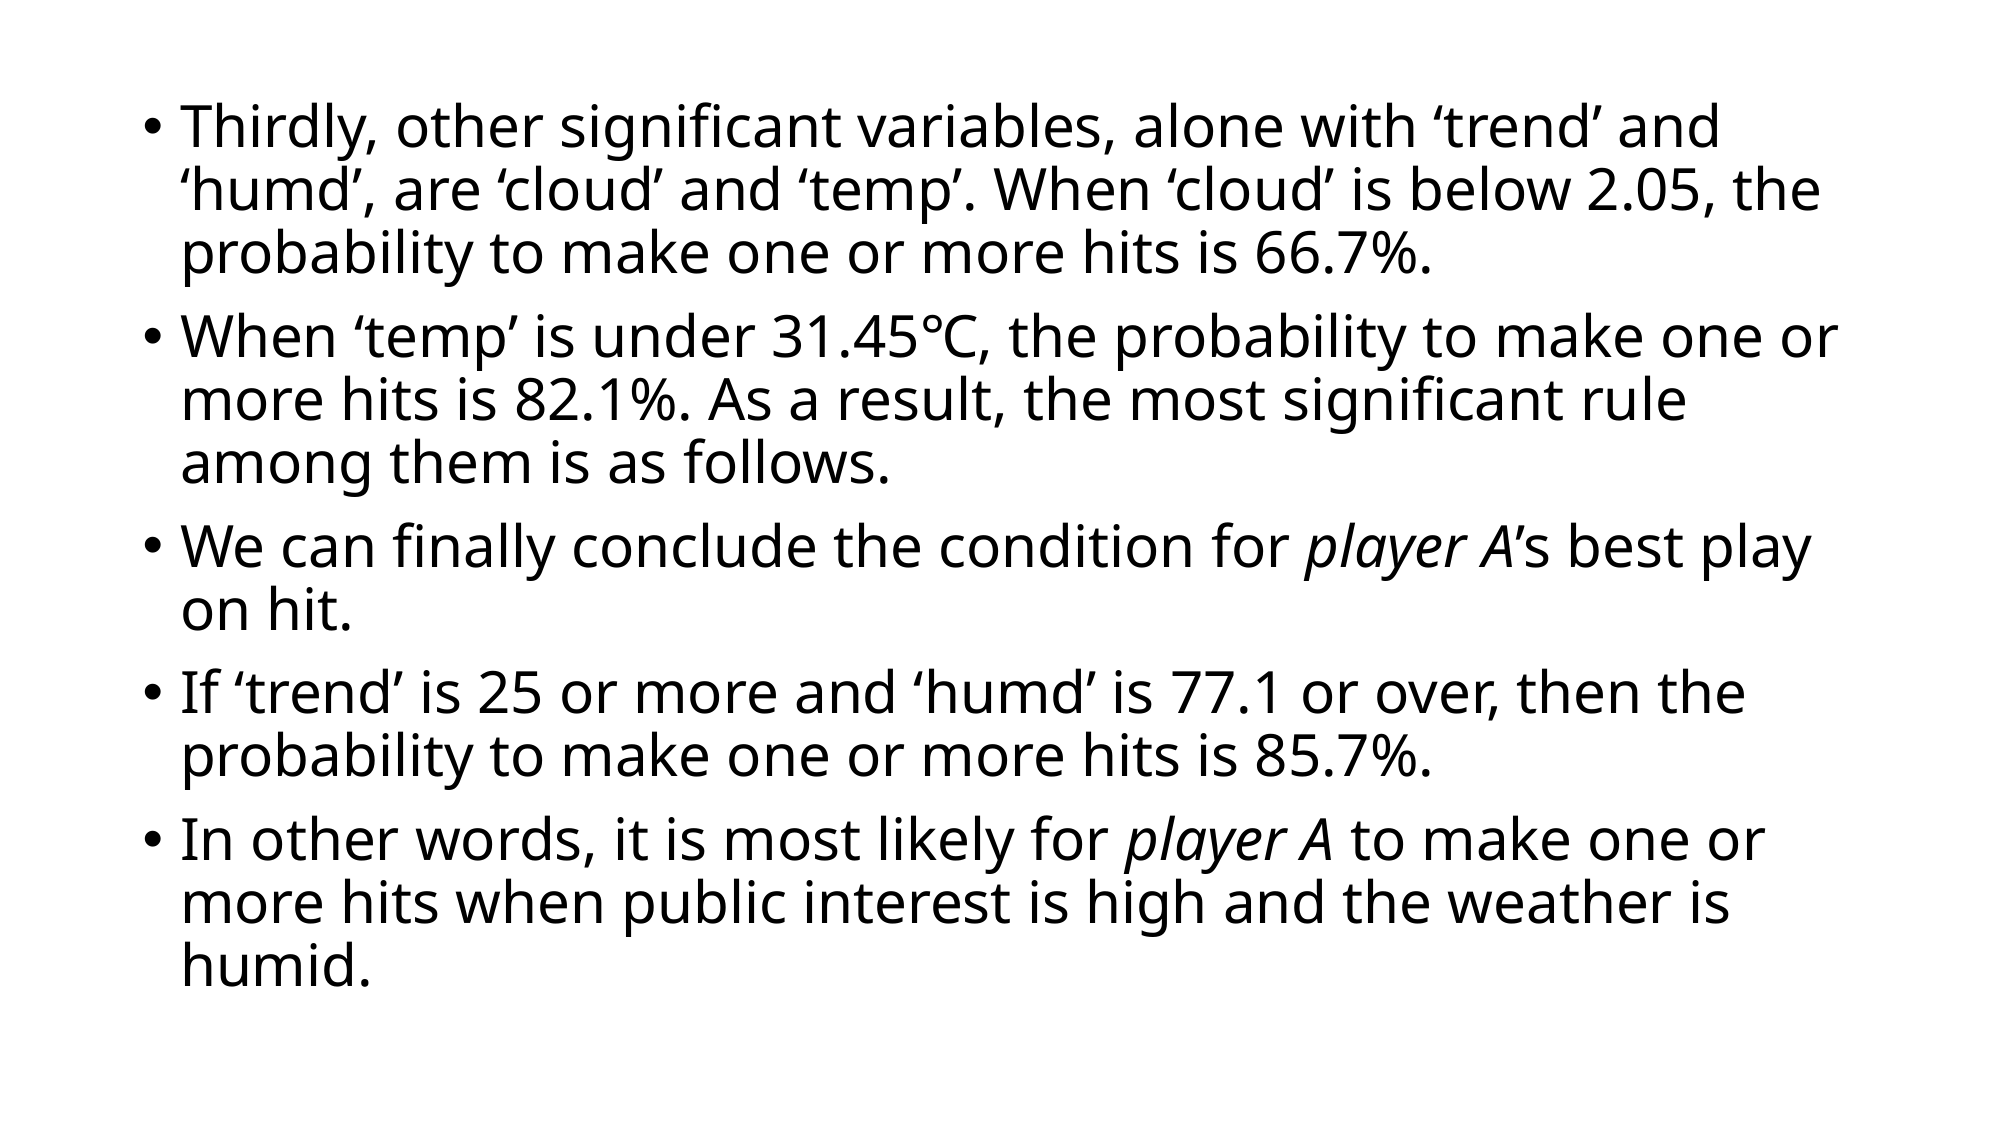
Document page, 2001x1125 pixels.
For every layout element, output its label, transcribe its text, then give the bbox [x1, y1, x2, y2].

list Thirdly, other significant variables, alone with ‘trend’ and ‘humd’, are ‘cloud’ and ‘temp’. When ‘cloud’ is below 2.05, the probability to make one or more hits is 66.7%. When ‘temp’ is under 31.45℃, the probability to make one or more hits is 82.1%. As a result, the most significant rule among them is as follows. We can finally conclude the condition for player A’s best play on hit. If ‘trend’ is 25 or more and ‘humd’ is 77.1 or over, then the probability to make one or more hits is 85.7%. In other words, it is most likely for player A to make one or more hits when public interest is high and the weather is humid. [127, 90, 1863, 1014]
